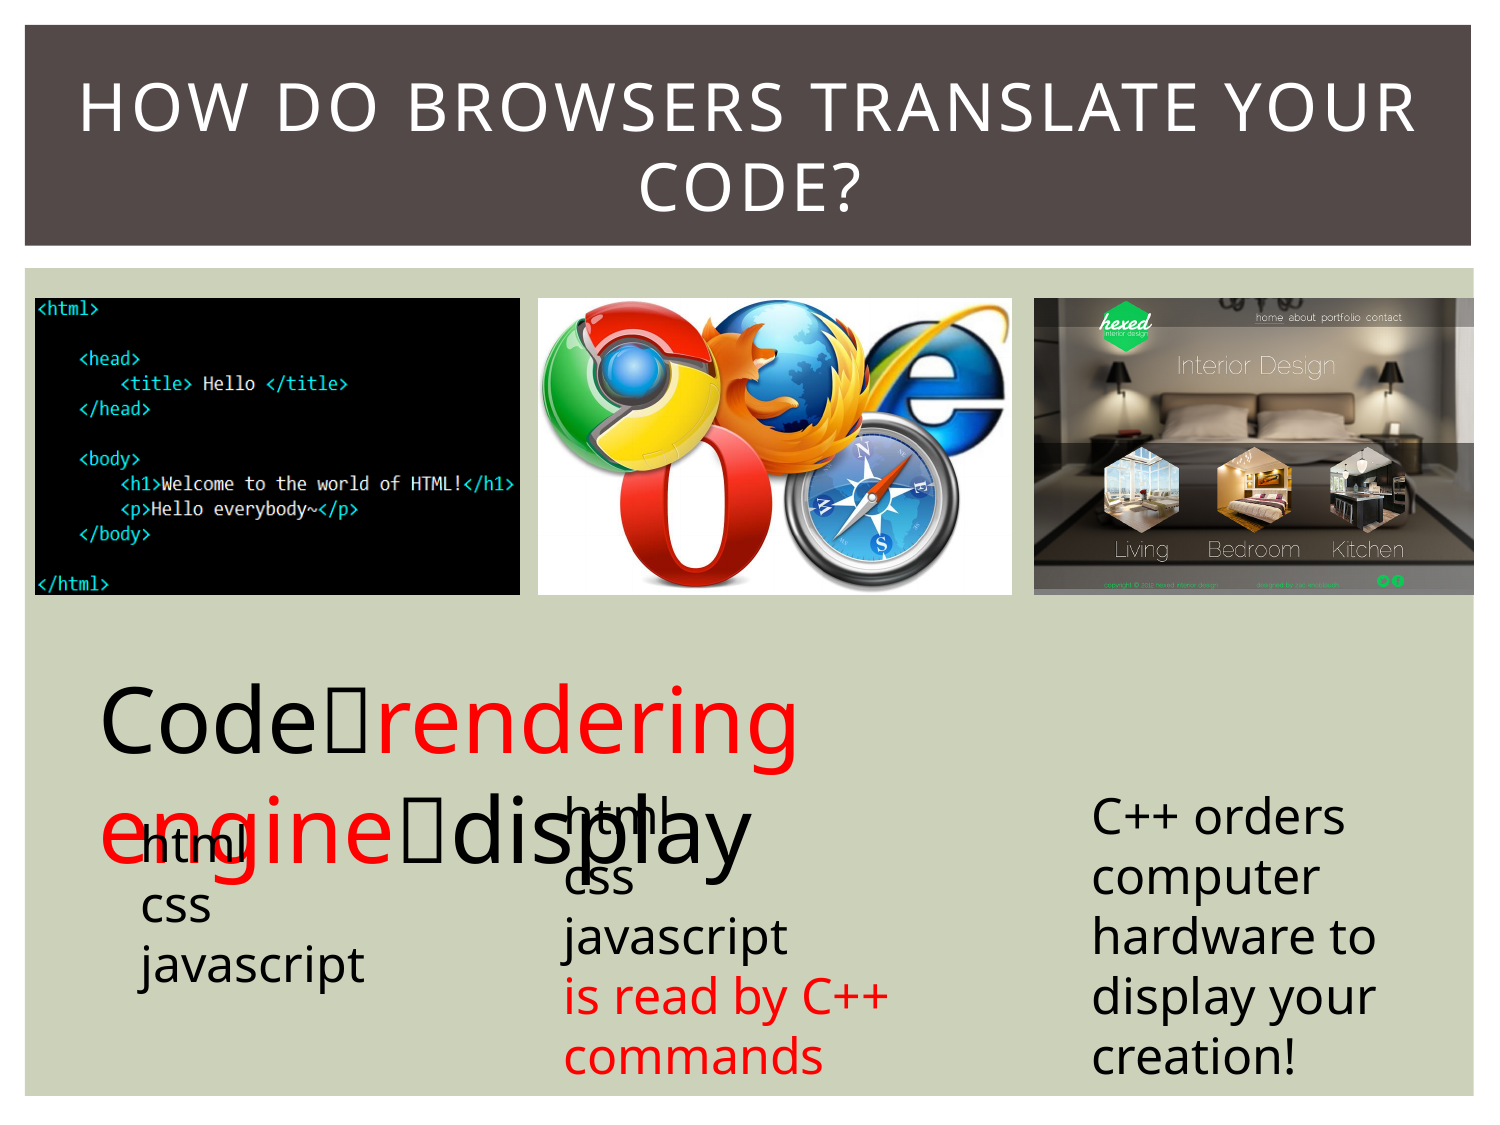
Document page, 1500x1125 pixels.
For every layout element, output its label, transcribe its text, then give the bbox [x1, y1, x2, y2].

picture [538, 298, 1012, 595]
text_box html css javascript is read by C++ commands [548, 776, 972, 1092]
picture [1033, 298, 1474, 595]
picture [34, 298, 520, 595]
text_box html css javascript [125, 804, 548, 1000]
title how do browsers translate your code? [62, 58, 1438, 232]
text_box Coderendering enginedisplay [83, 654, 1438, 889]
text_box C++ orders computer hardware to display your creation! [1076, 776, 1500, 1092]
